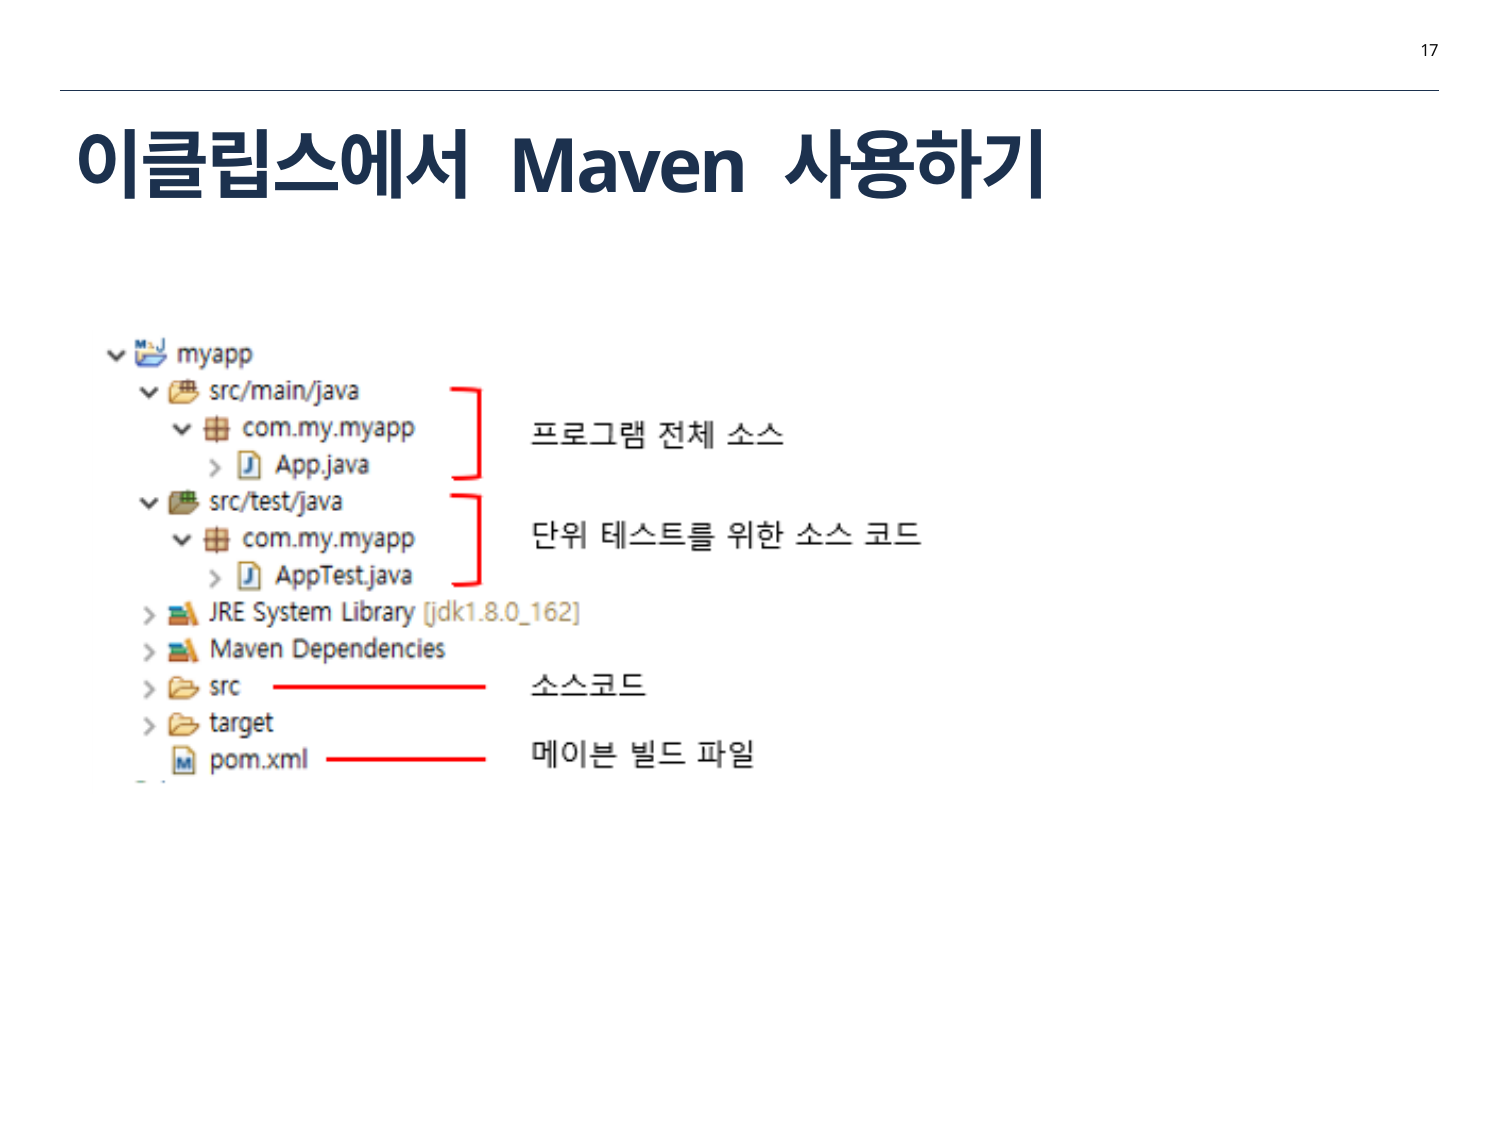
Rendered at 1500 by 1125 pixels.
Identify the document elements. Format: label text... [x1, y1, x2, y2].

text_box 17 [1193, 32, 1454, 70]
text_box 이클립스에서 Maven 사용하기 [59, 93, 1472, 233]
picture [90, 330, 997, 795]
